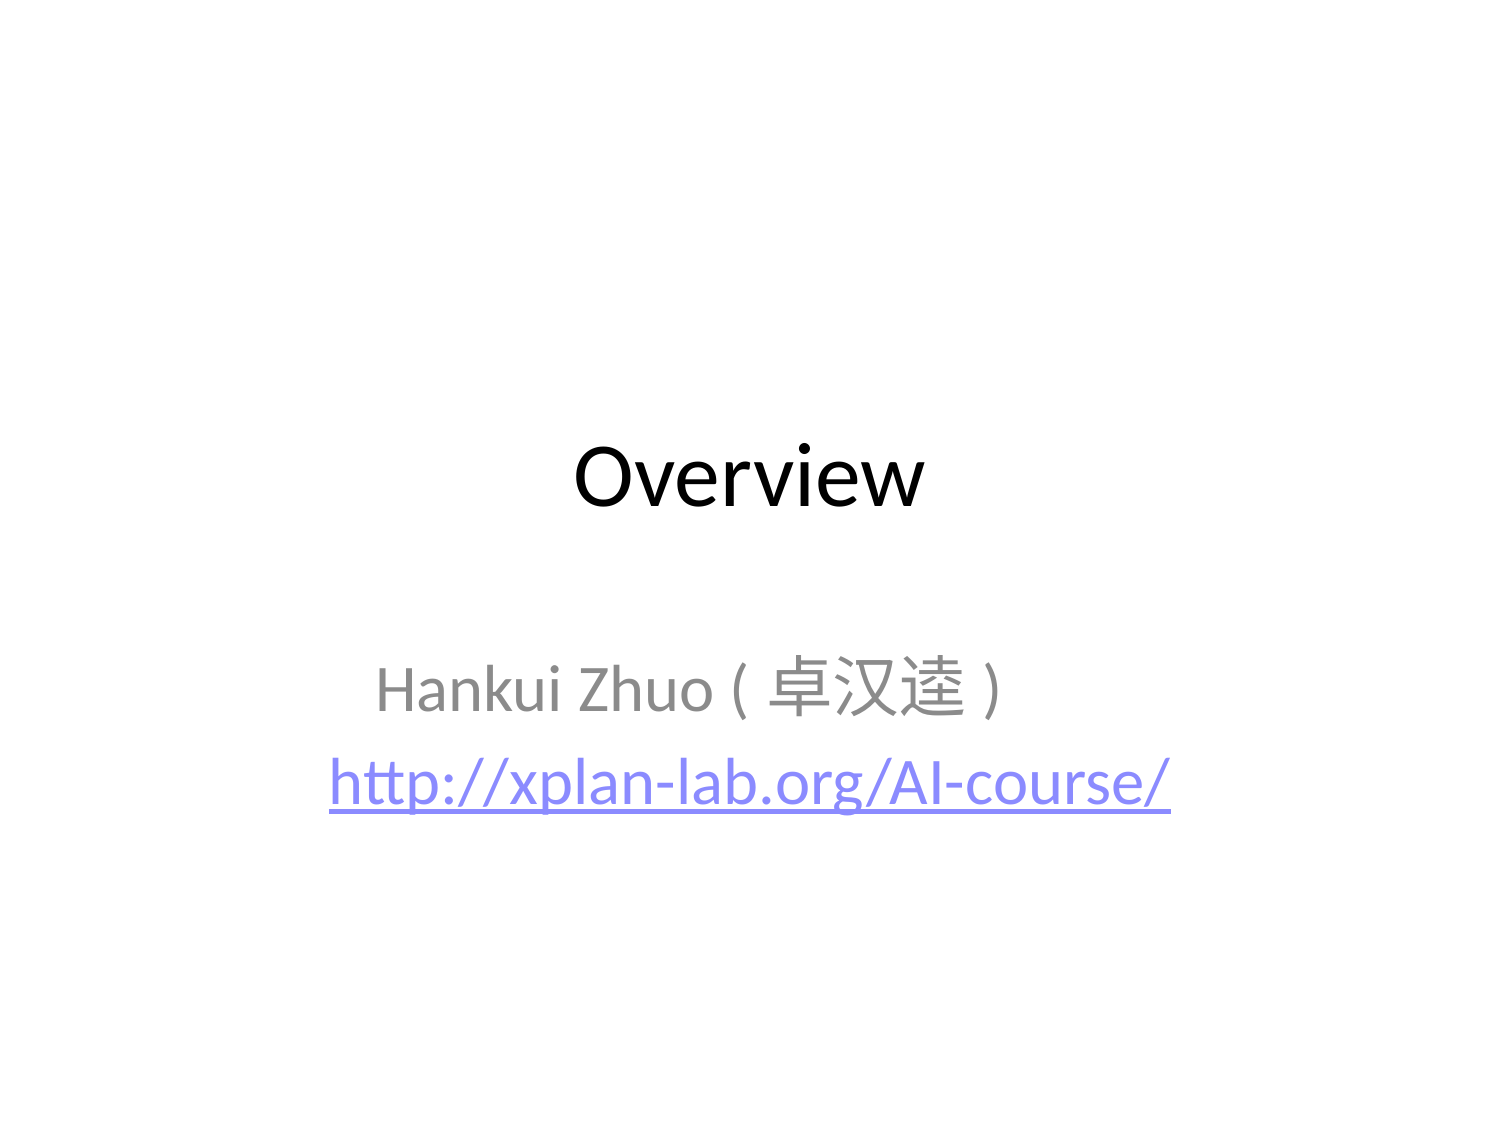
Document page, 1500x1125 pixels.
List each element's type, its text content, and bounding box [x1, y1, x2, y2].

title Overview [112, 349, 1388, 591]
subtitle Hankui Zhuo (卓汉逵) http://xplan-lab.org/AI-course/ [225, 637, 1275, 925]
